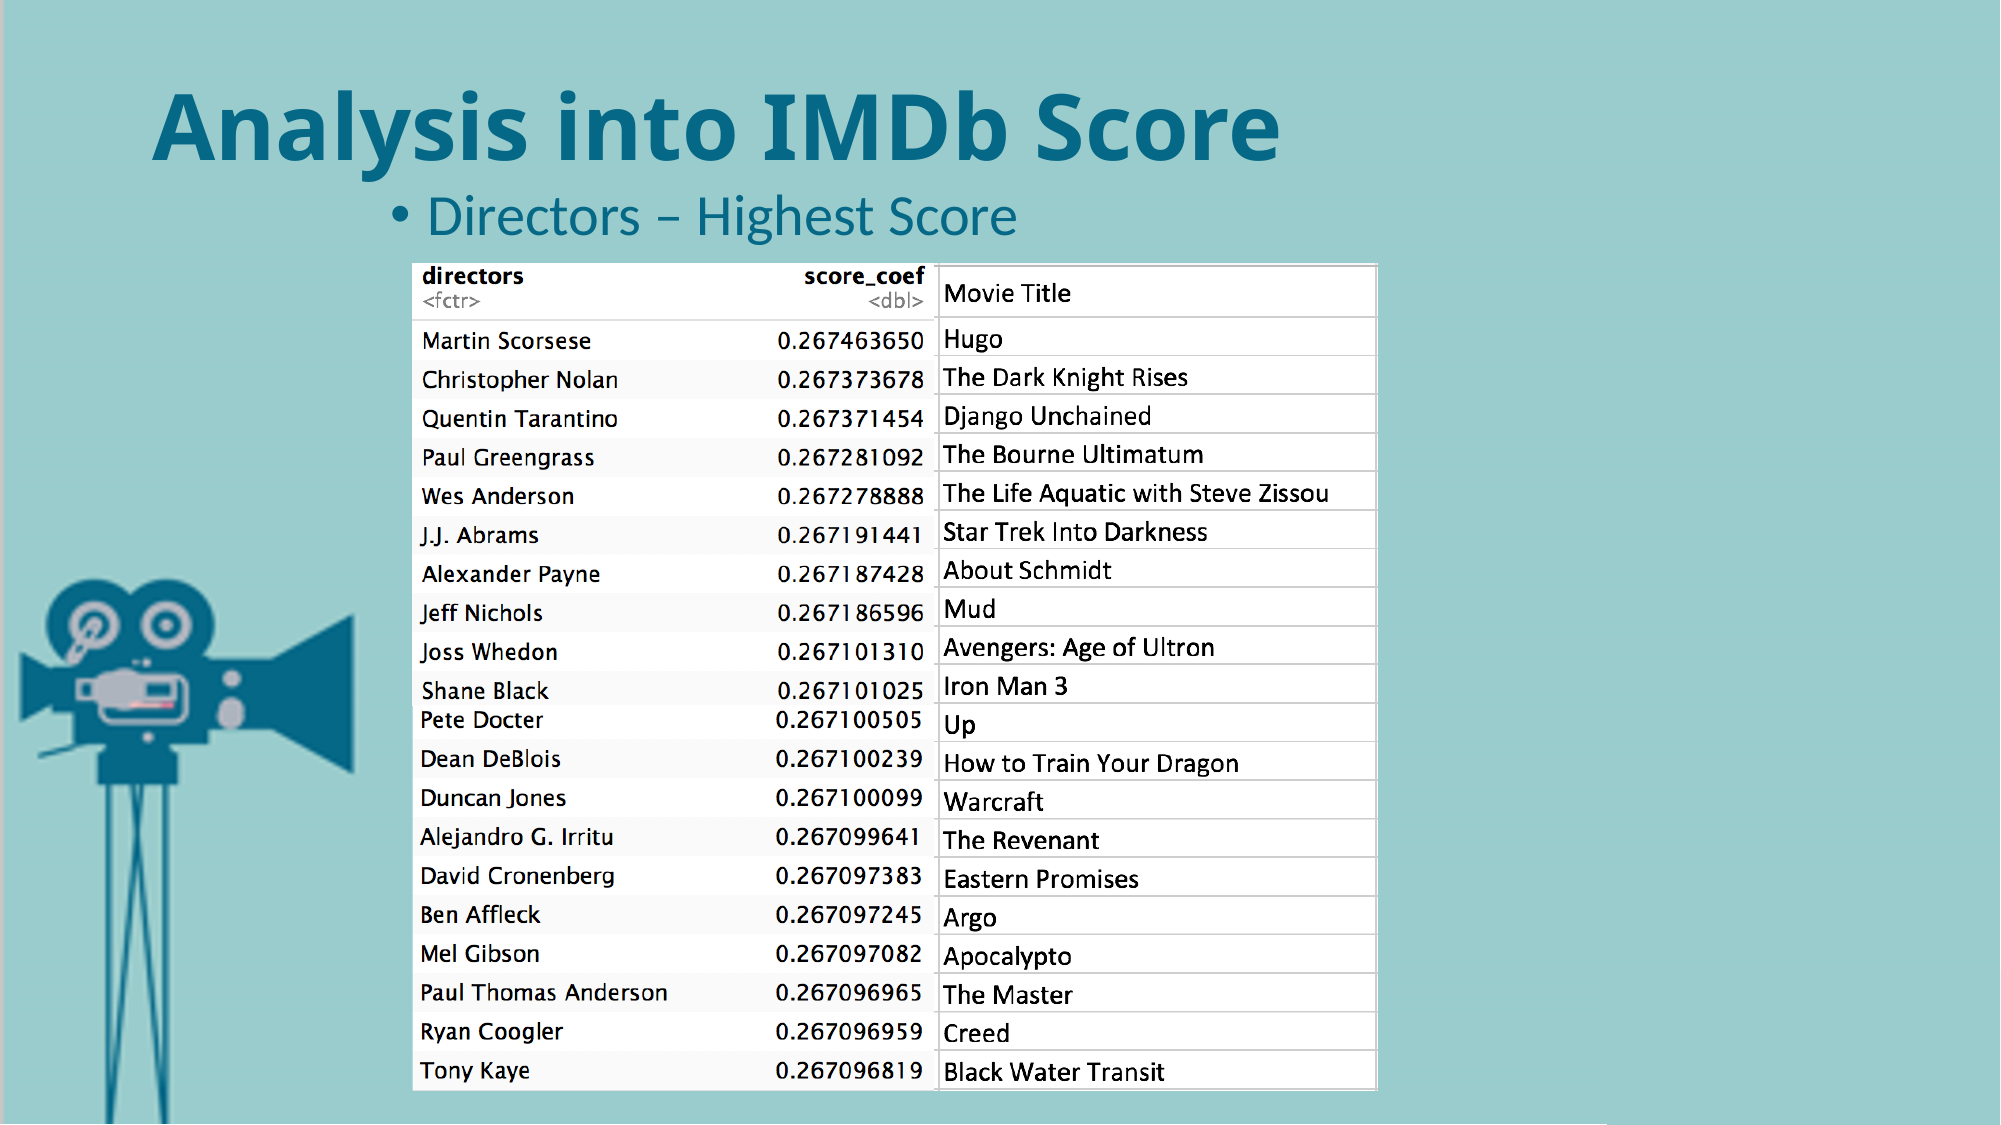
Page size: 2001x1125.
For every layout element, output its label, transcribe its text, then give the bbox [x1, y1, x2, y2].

list Directors – Highest Score [375, 178, 2000, 1059]
title Analysis into IMDb Score [137, 22, 1863, 240]
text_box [412, 263, 934, 1091]
picture [0, 0, 2001, 1125]
